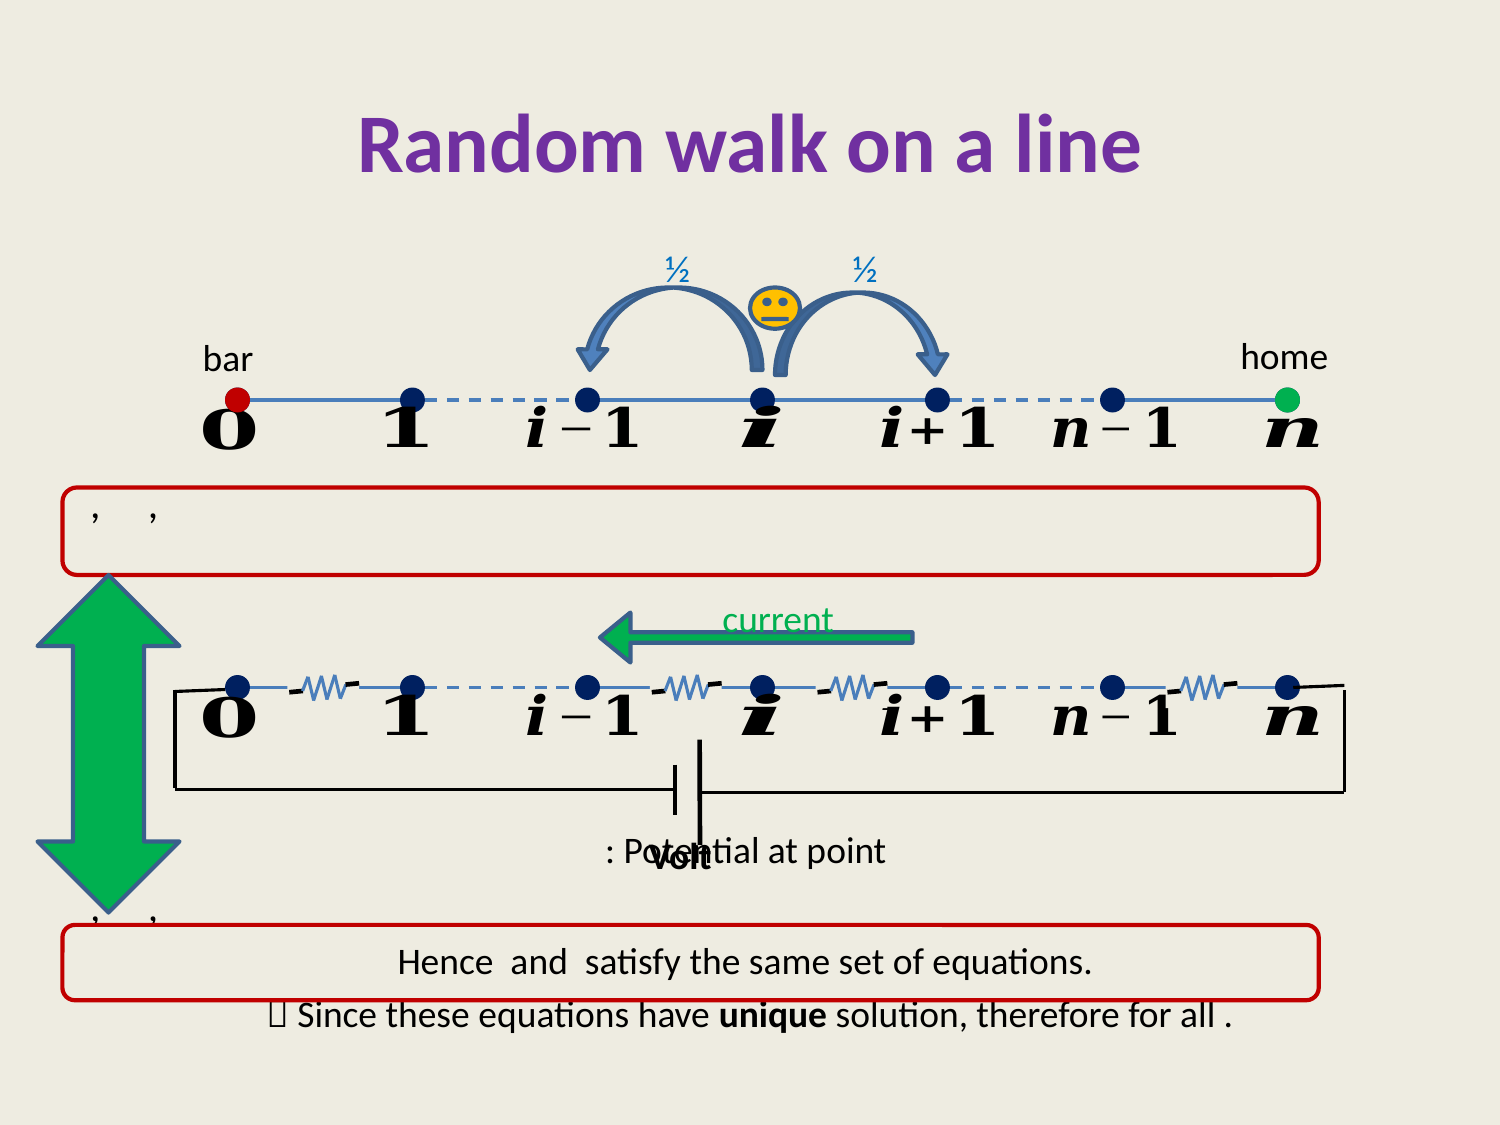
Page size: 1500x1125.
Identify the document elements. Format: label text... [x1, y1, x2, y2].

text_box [198, 387, 1326, 463]
text_box ½ [650, 237, 714, 298]
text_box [174, 685, 1345, 845]
text_box current [707, 587, 849, 648]
text_box [704, 292, 765, 373]
text_box ½ [837, 237, 902, 298]
text_box [747, 285, 803, 331]
text_box [849, 630, 915, 645]
title Random walk on a line [75, 45, 1425, 233]
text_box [198, 662, 1326, 683]
text_box bar [188, 326, 269, 387]
text_box [597, 610, 707, 660]
text_box [35, 572, 182, 915]
text_box home [1225, 324, 1344, 385]
text_box [60, 485, 1321, 578]
text_box [575, 287, 650, 373]
text_box [873, 298, 950, 378]
text_box [772, 292, 842, 378]
text_box [60, 922, 1321, 1003]
